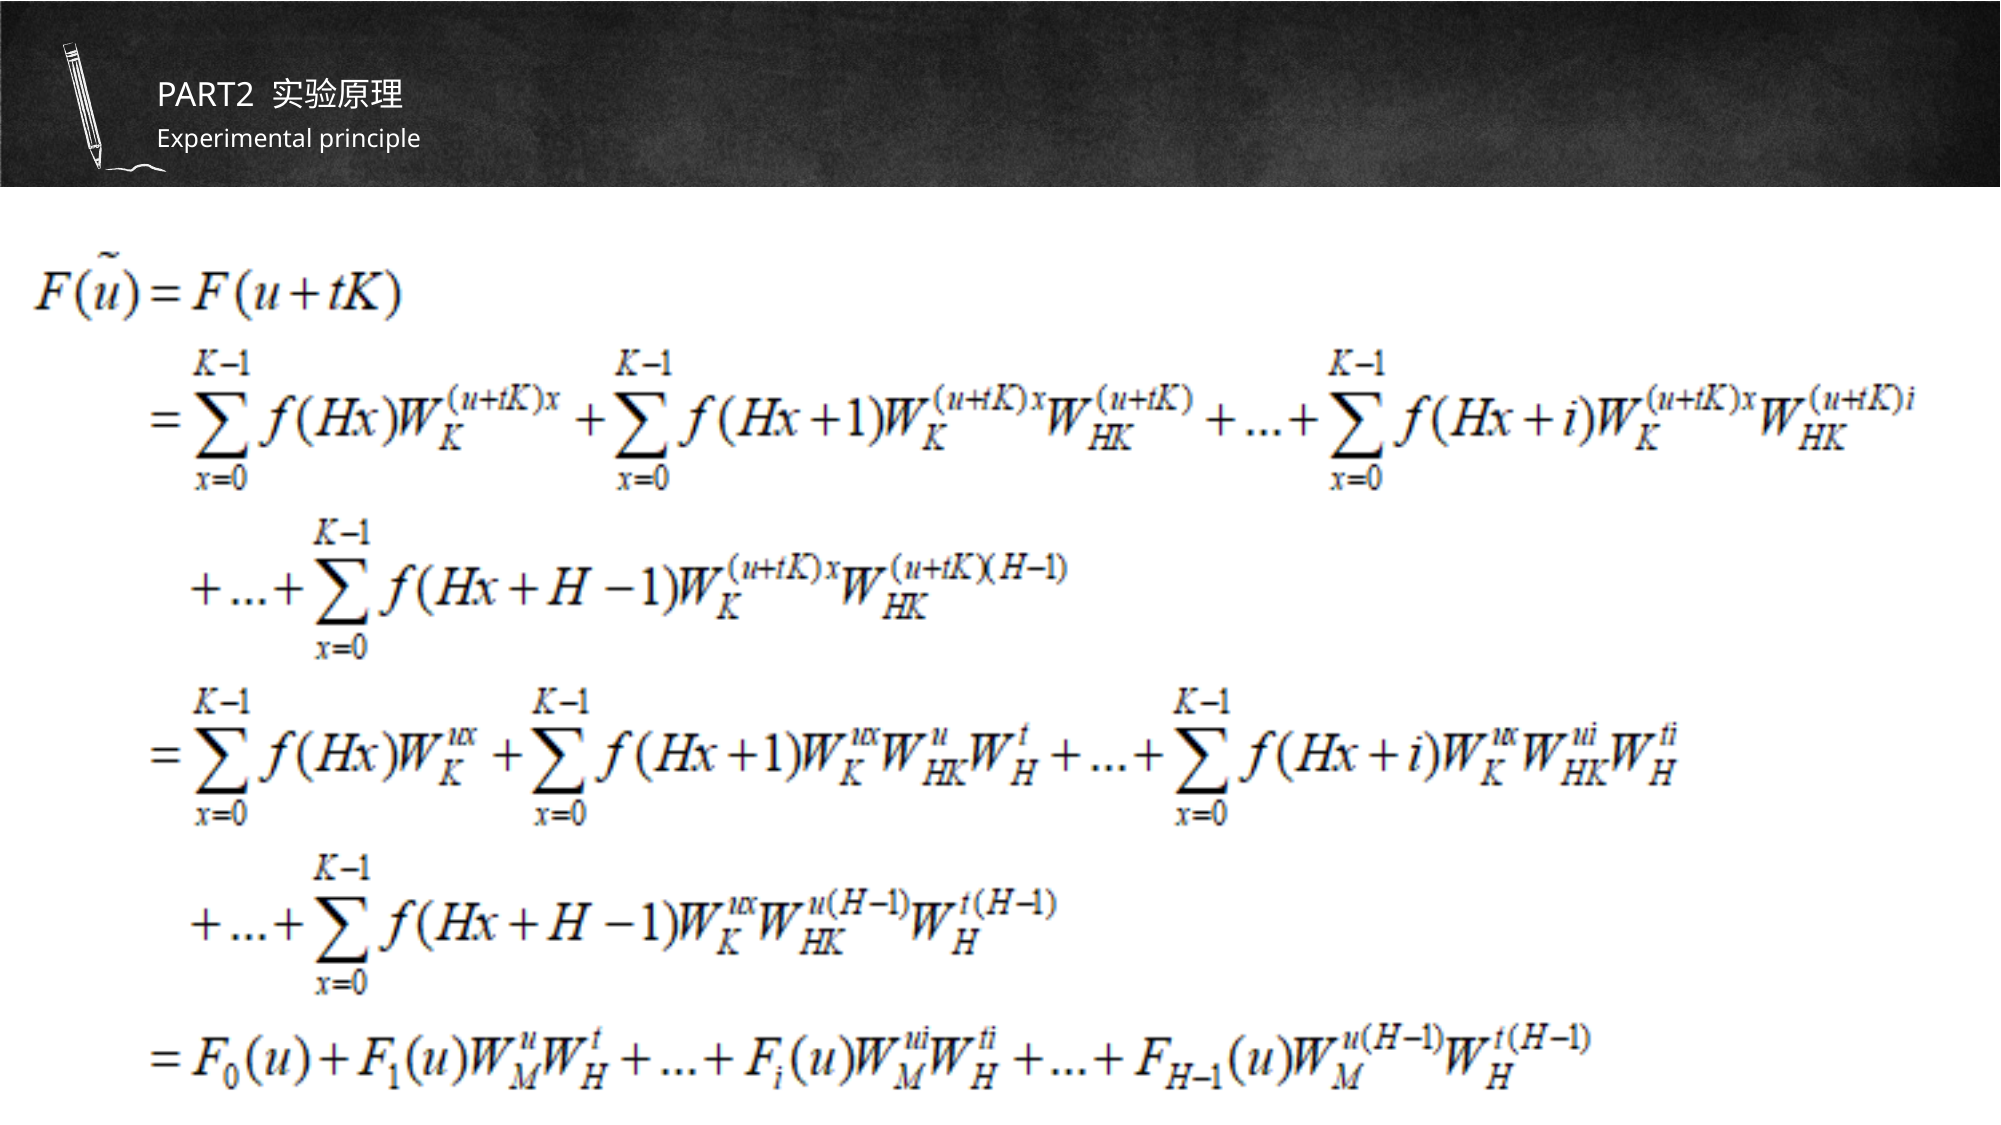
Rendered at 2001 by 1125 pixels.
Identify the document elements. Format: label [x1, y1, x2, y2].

picture [0, 1, 2000, 1125]
text_box [62, 42, 1053, 172]
